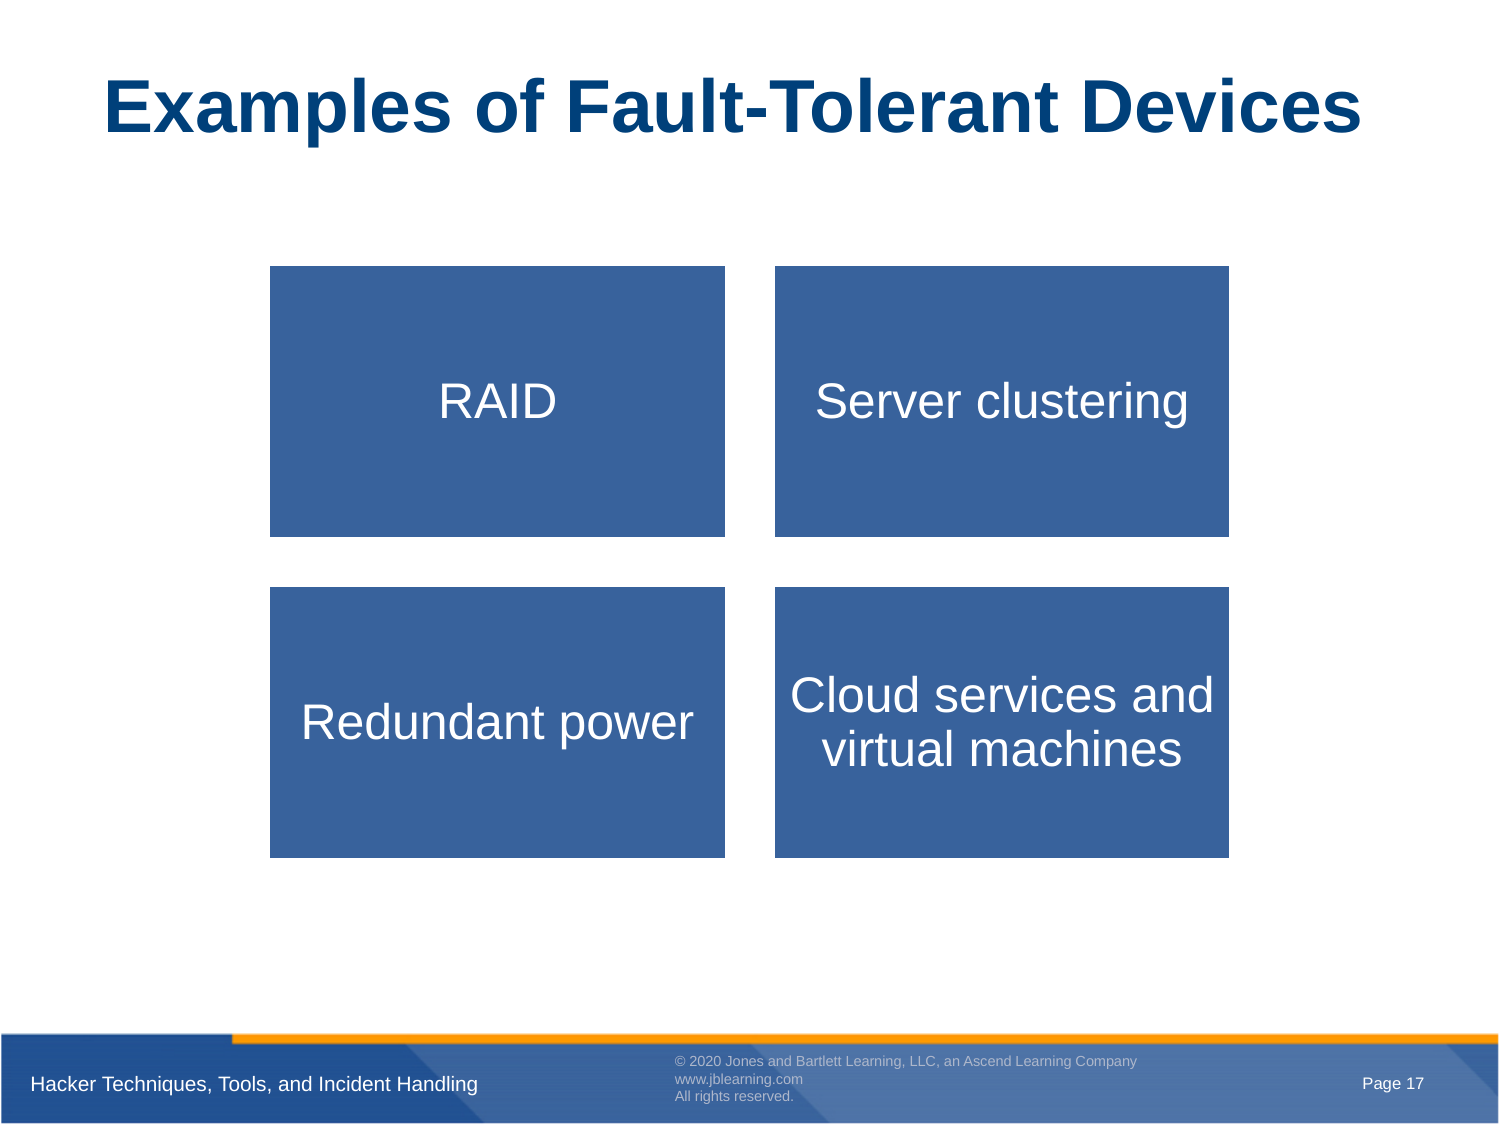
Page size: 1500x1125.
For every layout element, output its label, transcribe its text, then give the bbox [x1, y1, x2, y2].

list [68, 263, 1431, 862]
title Examples of Fault-Tolerant Devices [88, 49, 1451, 213]
picture [0, 1032, 1500, 1125]
